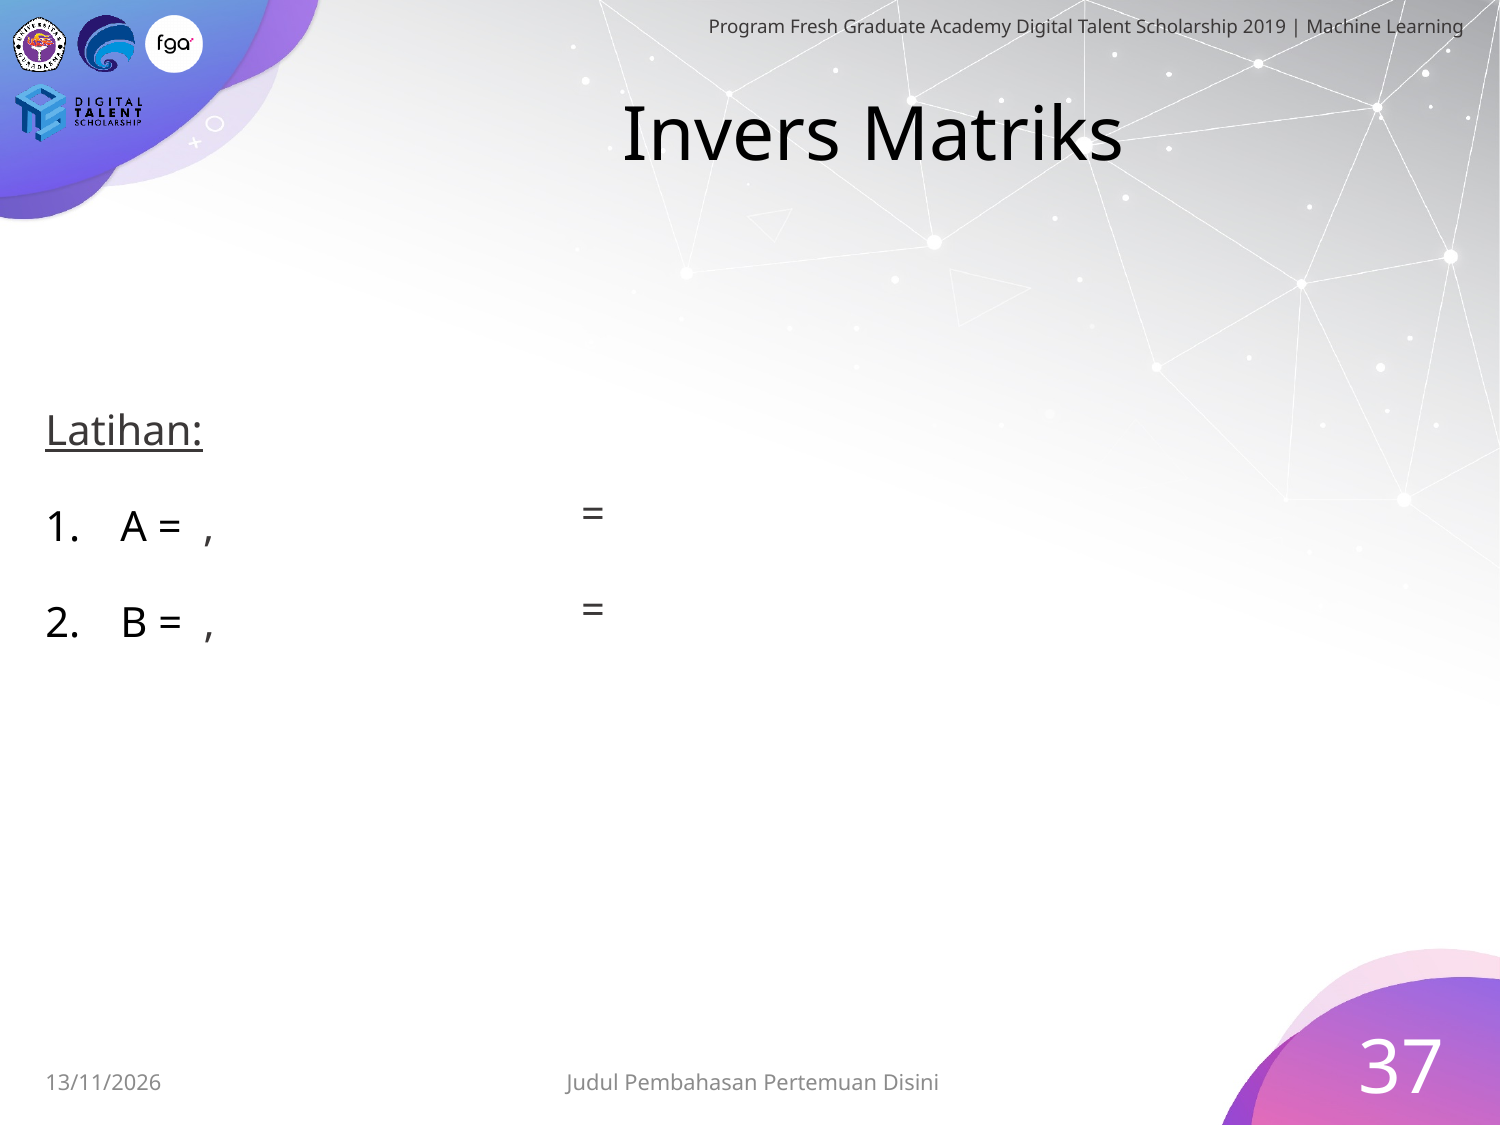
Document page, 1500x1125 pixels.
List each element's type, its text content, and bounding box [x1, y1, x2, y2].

picture [0, 0, 1500, 1125]
footer Judul Pembahasan Pertemuan Disini [386, 1053, 1121, 1114]
title Invers Matriks [271, 66, 1477, 207]
slide_number 37 [1327, 1025, 1477, 1115]
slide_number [30, 1053, 272, 1114]
